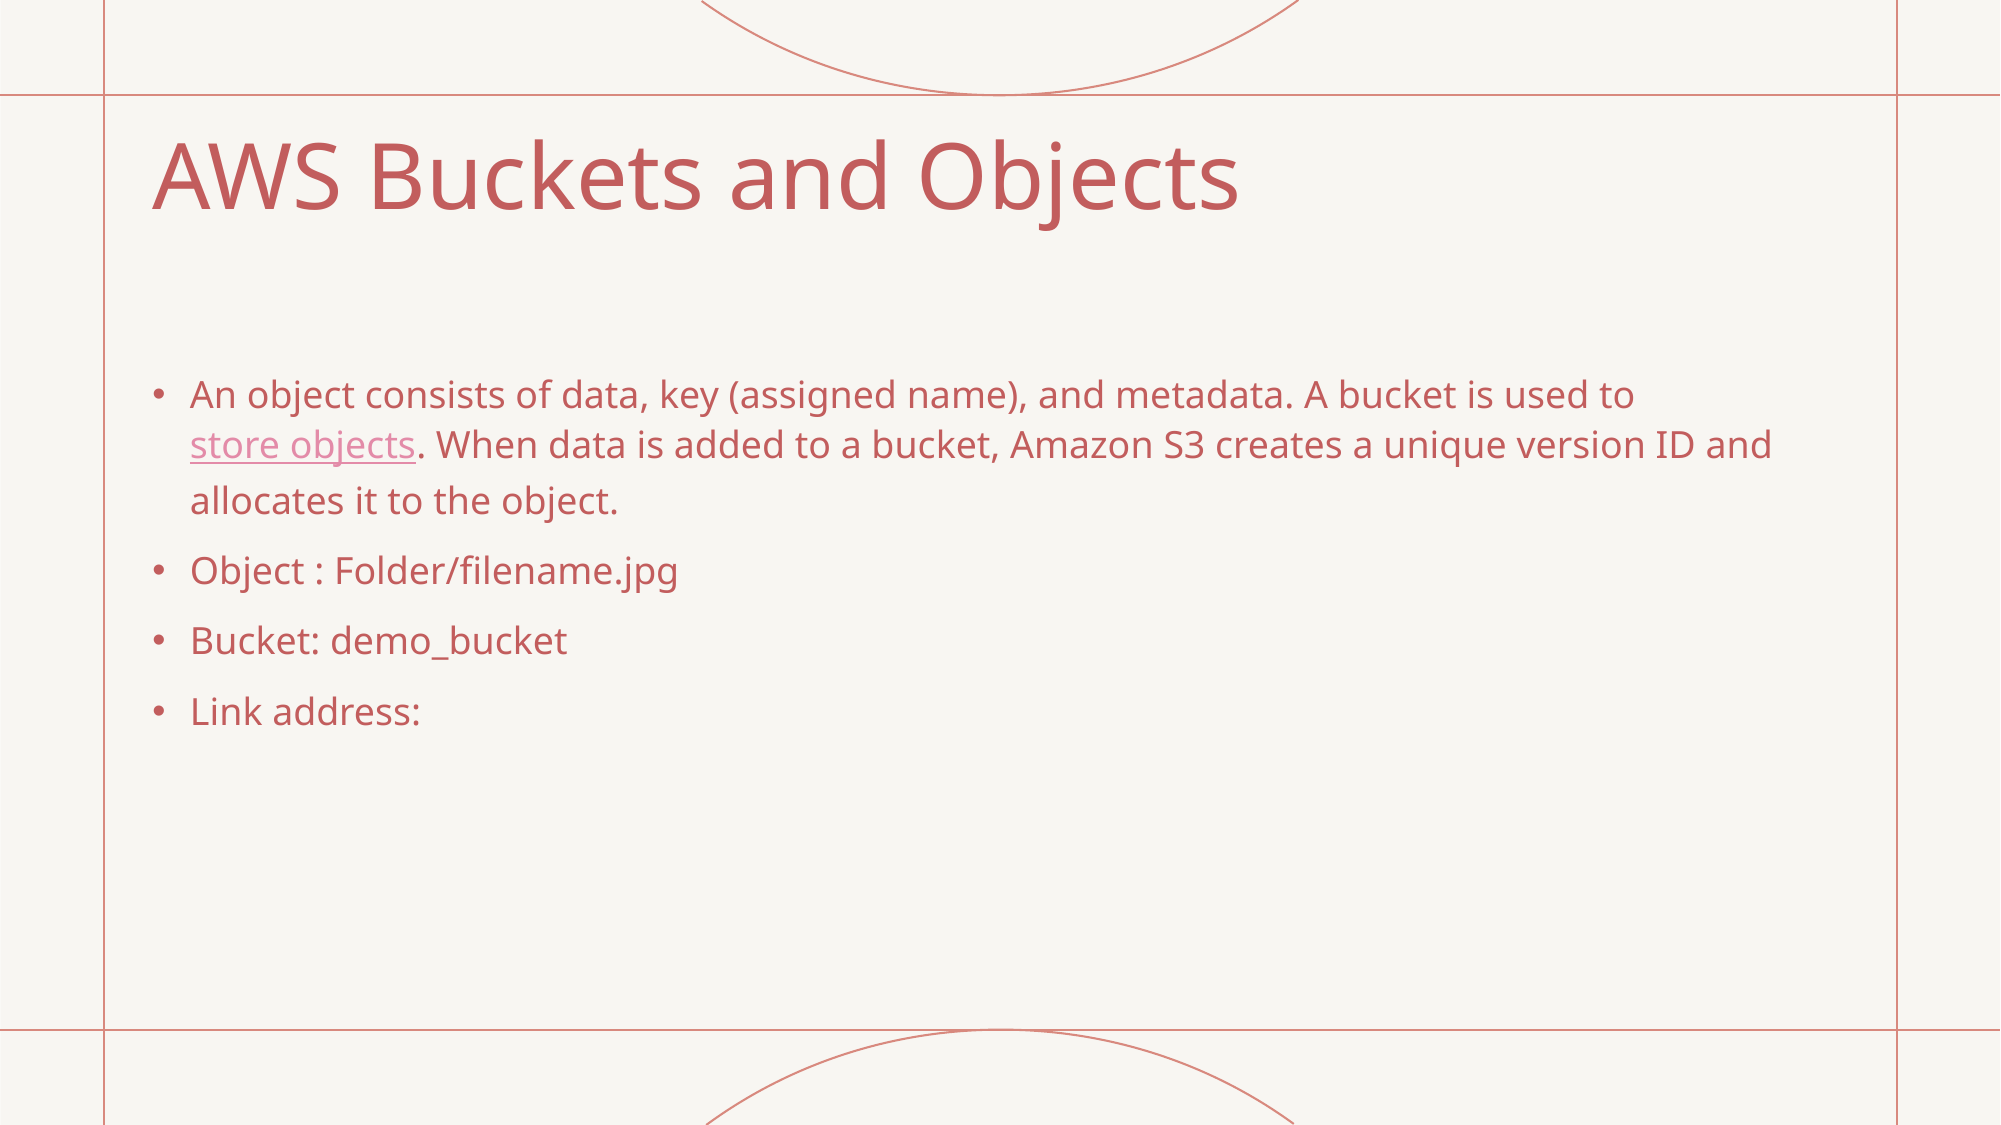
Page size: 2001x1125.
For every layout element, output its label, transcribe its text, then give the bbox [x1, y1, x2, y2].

title AWS Buckets and Objects [137, 119, 1863, 337]
list An object consists of data, key (assigned name), and metadata. A bucket is used to store objects. When data is added to a bucket, Amazon S3 creates a unique version ID and allocates it to the object. Object : Folder/filename.jpg Bucket: demo_bucket Link address: [137, 359, 1863, 987]
